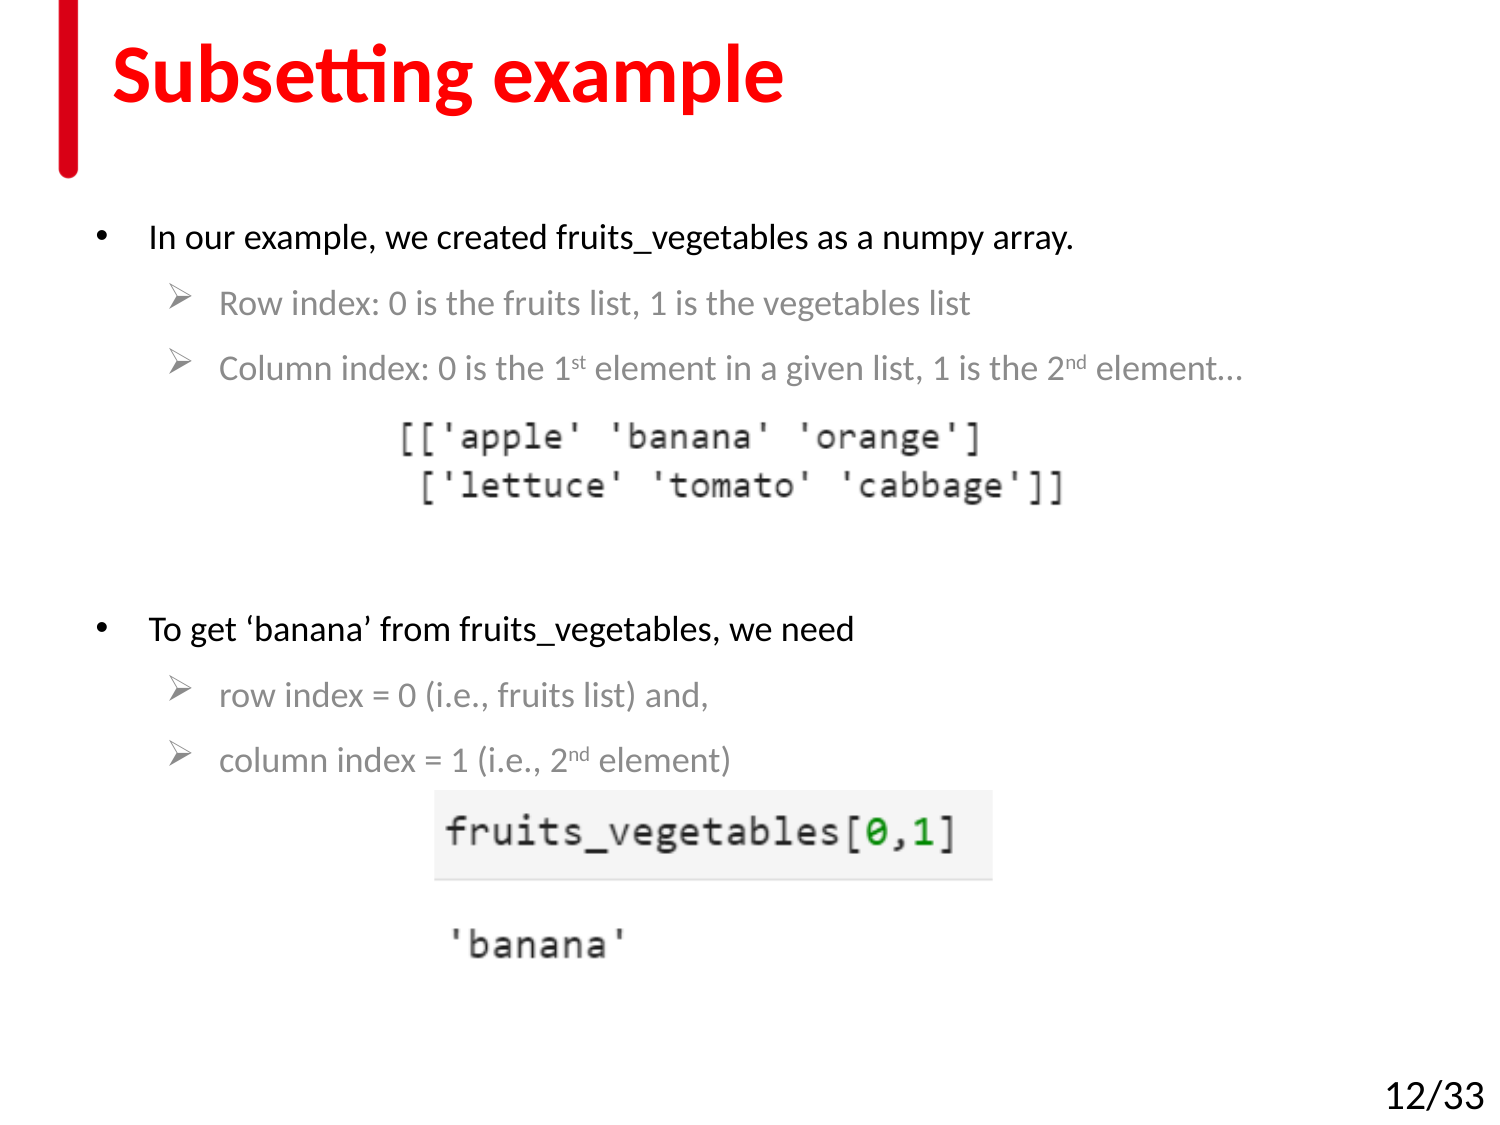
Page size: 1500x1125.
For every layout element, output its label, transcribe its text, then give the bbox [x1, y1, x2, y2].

subtitle In our example, we created fruits_vegetables as a numpy array. Row index: 0 is the fruits list, 1 is the vegetables list Column index: 0 is the 1st element in a given list, 1 is the 2nd element… To get ‘banana’ from fruits_vegetables, we need row index = 0 (i.e., fruits list) and, column index = 1 (i.e., 2nd element) [80, 206, 1470, 791]
picture [374, 405, 1071, 530]
title Subsetting example [97, 0, 1500, 138]
picture [434, 790, 993, 985]
picture [57, 0, 81, 200]
